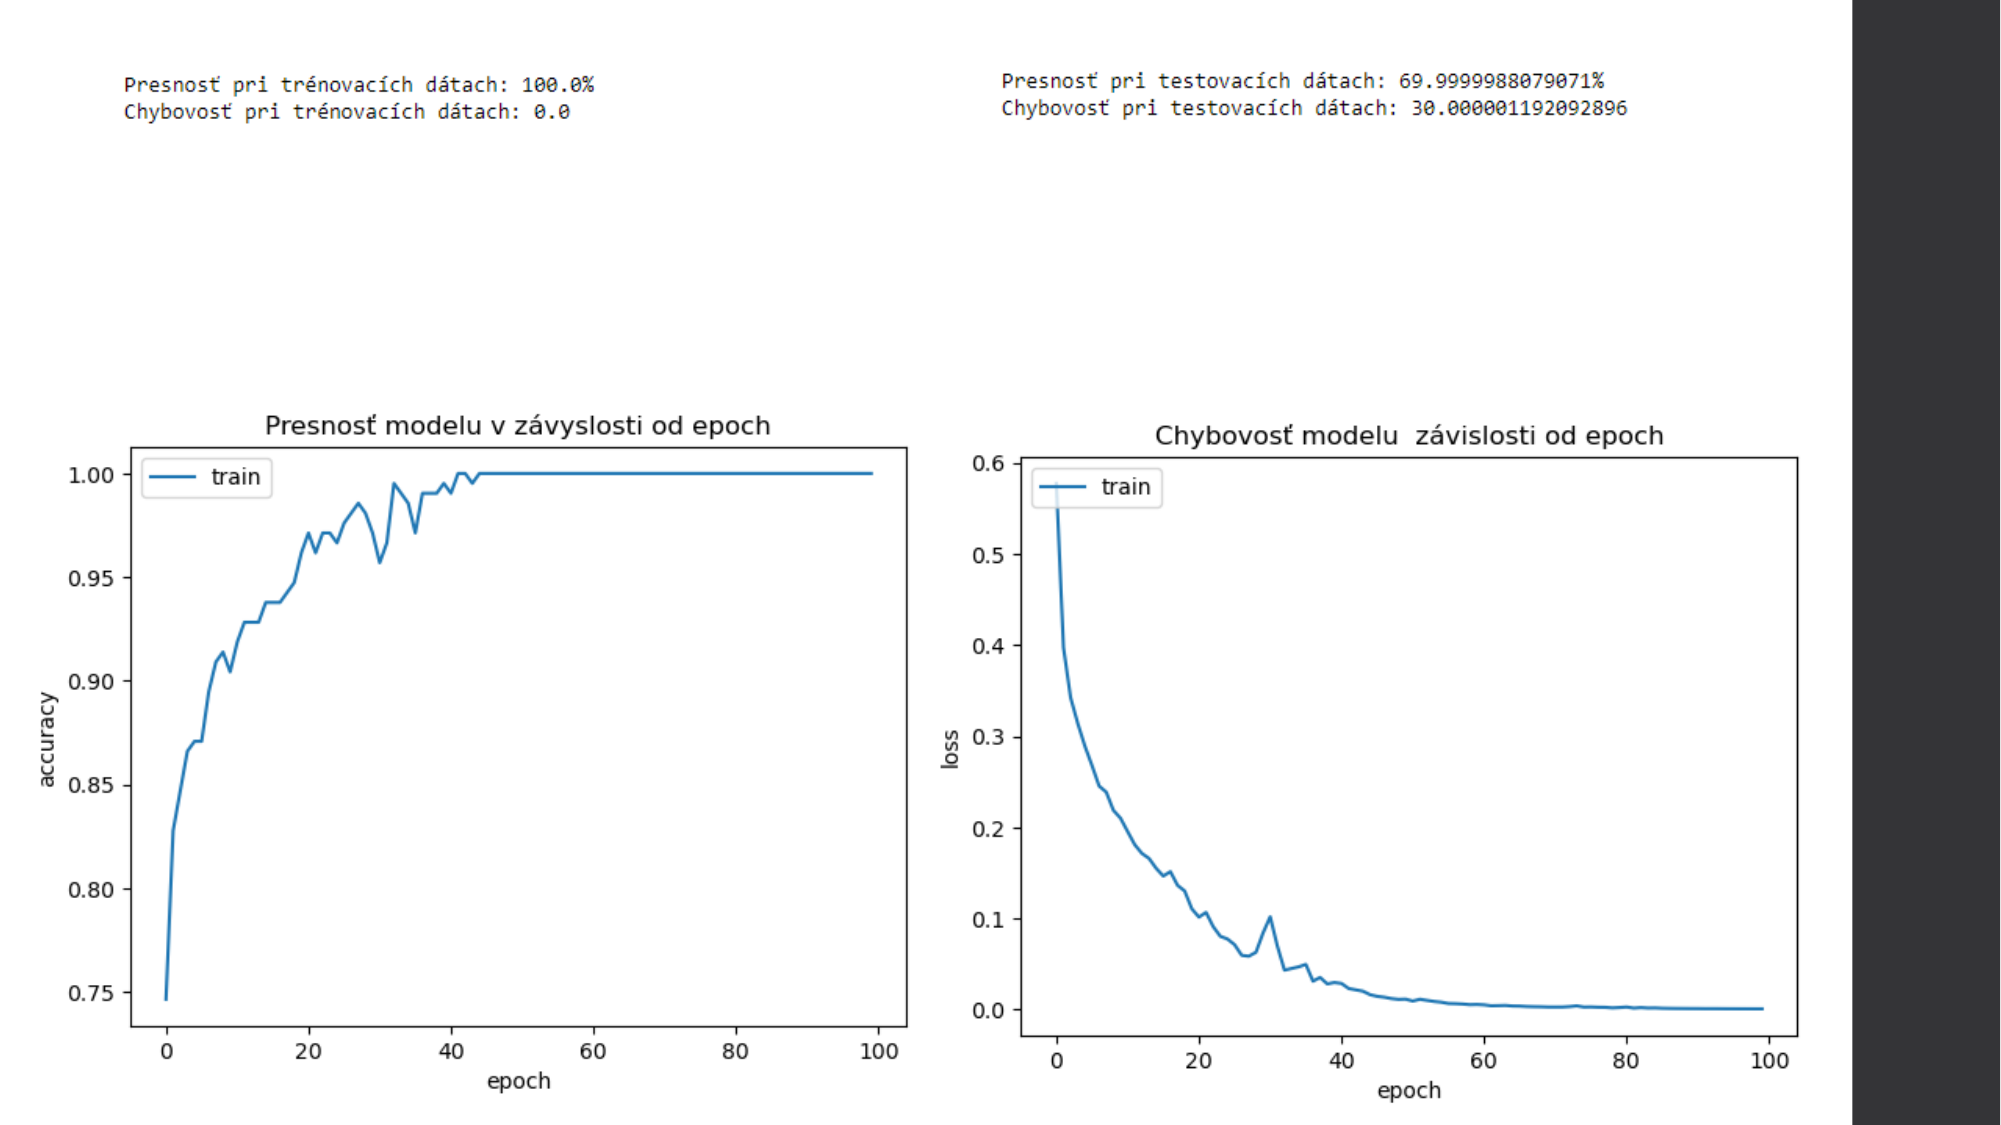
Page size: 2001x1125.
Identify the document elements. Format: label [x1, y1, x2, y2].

picture [990, 66, 1637, 129]
picture [115, 70, 608, 130]
picture [18, 404, 1808, 1115]
